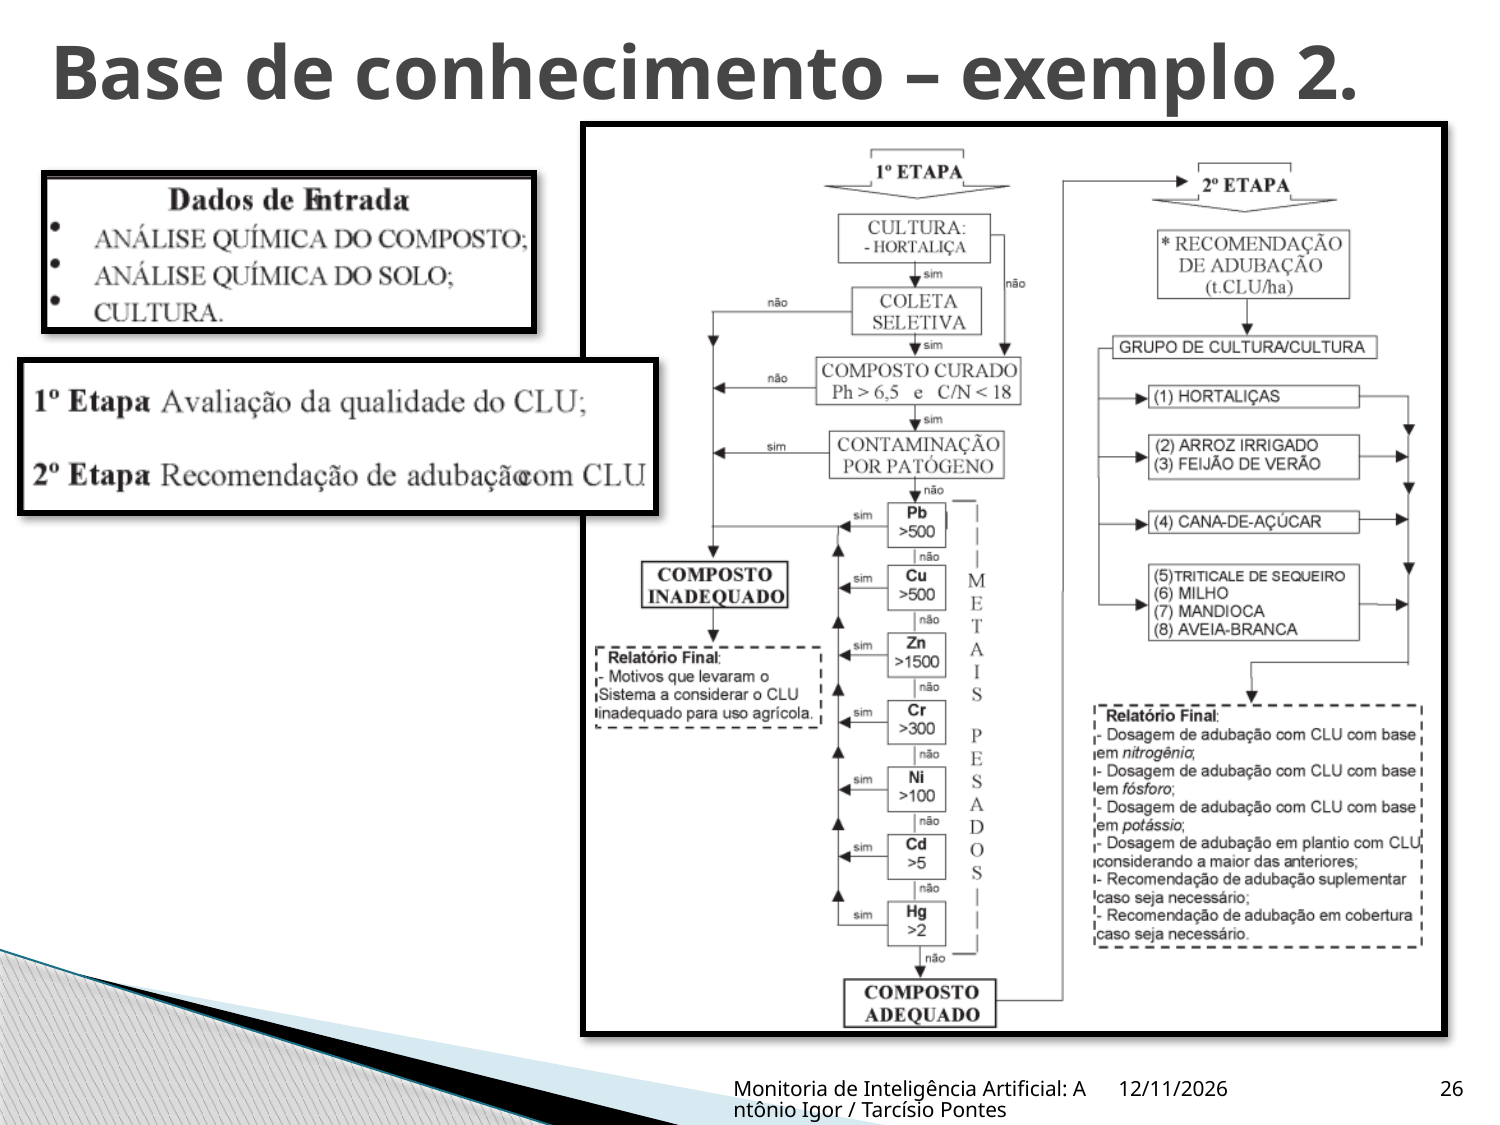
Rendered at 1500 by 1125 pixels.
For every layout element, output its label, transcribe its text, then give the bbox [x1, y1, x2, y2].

title Base de conhecimento – exemplo 2. [35, 0, 1425, 164]
picture [46, 175, 532, 328]
picture [23, 126, 1442, 1032]
slide_number 26 [1418, 1051, 1479, 1112]
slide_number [1105, 1051, 1418, 1112]
footer Monitoria de Inteligência Artificial: Antônio Igor / Tarcísio Pontes [718, 1051, 1105, 1112]
